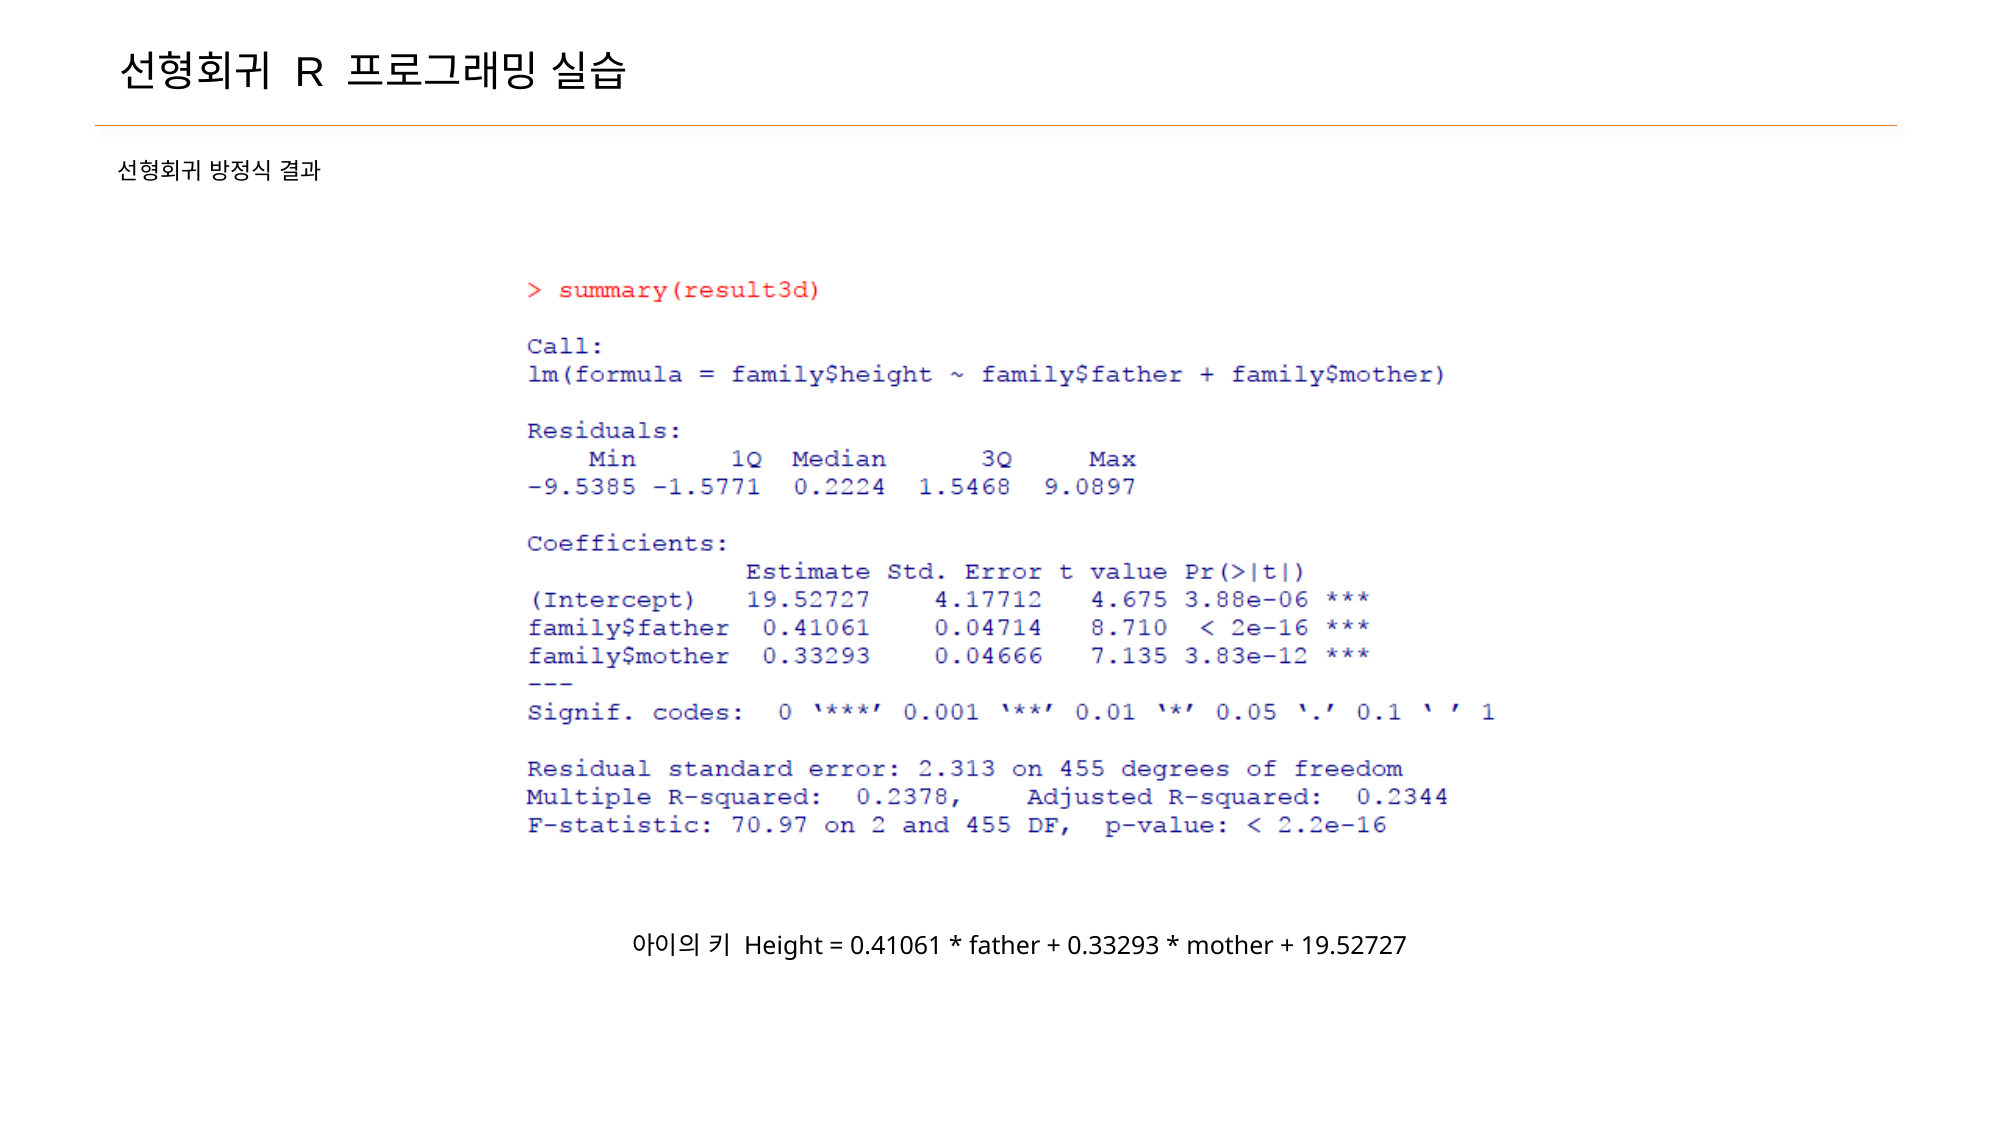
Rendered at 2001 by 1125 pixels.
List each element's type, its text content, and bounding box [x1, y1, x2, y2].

text_box 선형회귀 R 프로그래밍 실습 [104, 36, 643, 102]
picture [521, 277, 1520, 845]
text_box 아이의 키 Height = 0.41061 * father + 0.33293 * mother + 19.52727 [617, 922, 1424, 968]
text_box 선형회귀 방정식 결과 [103, 149, 338, 192]
